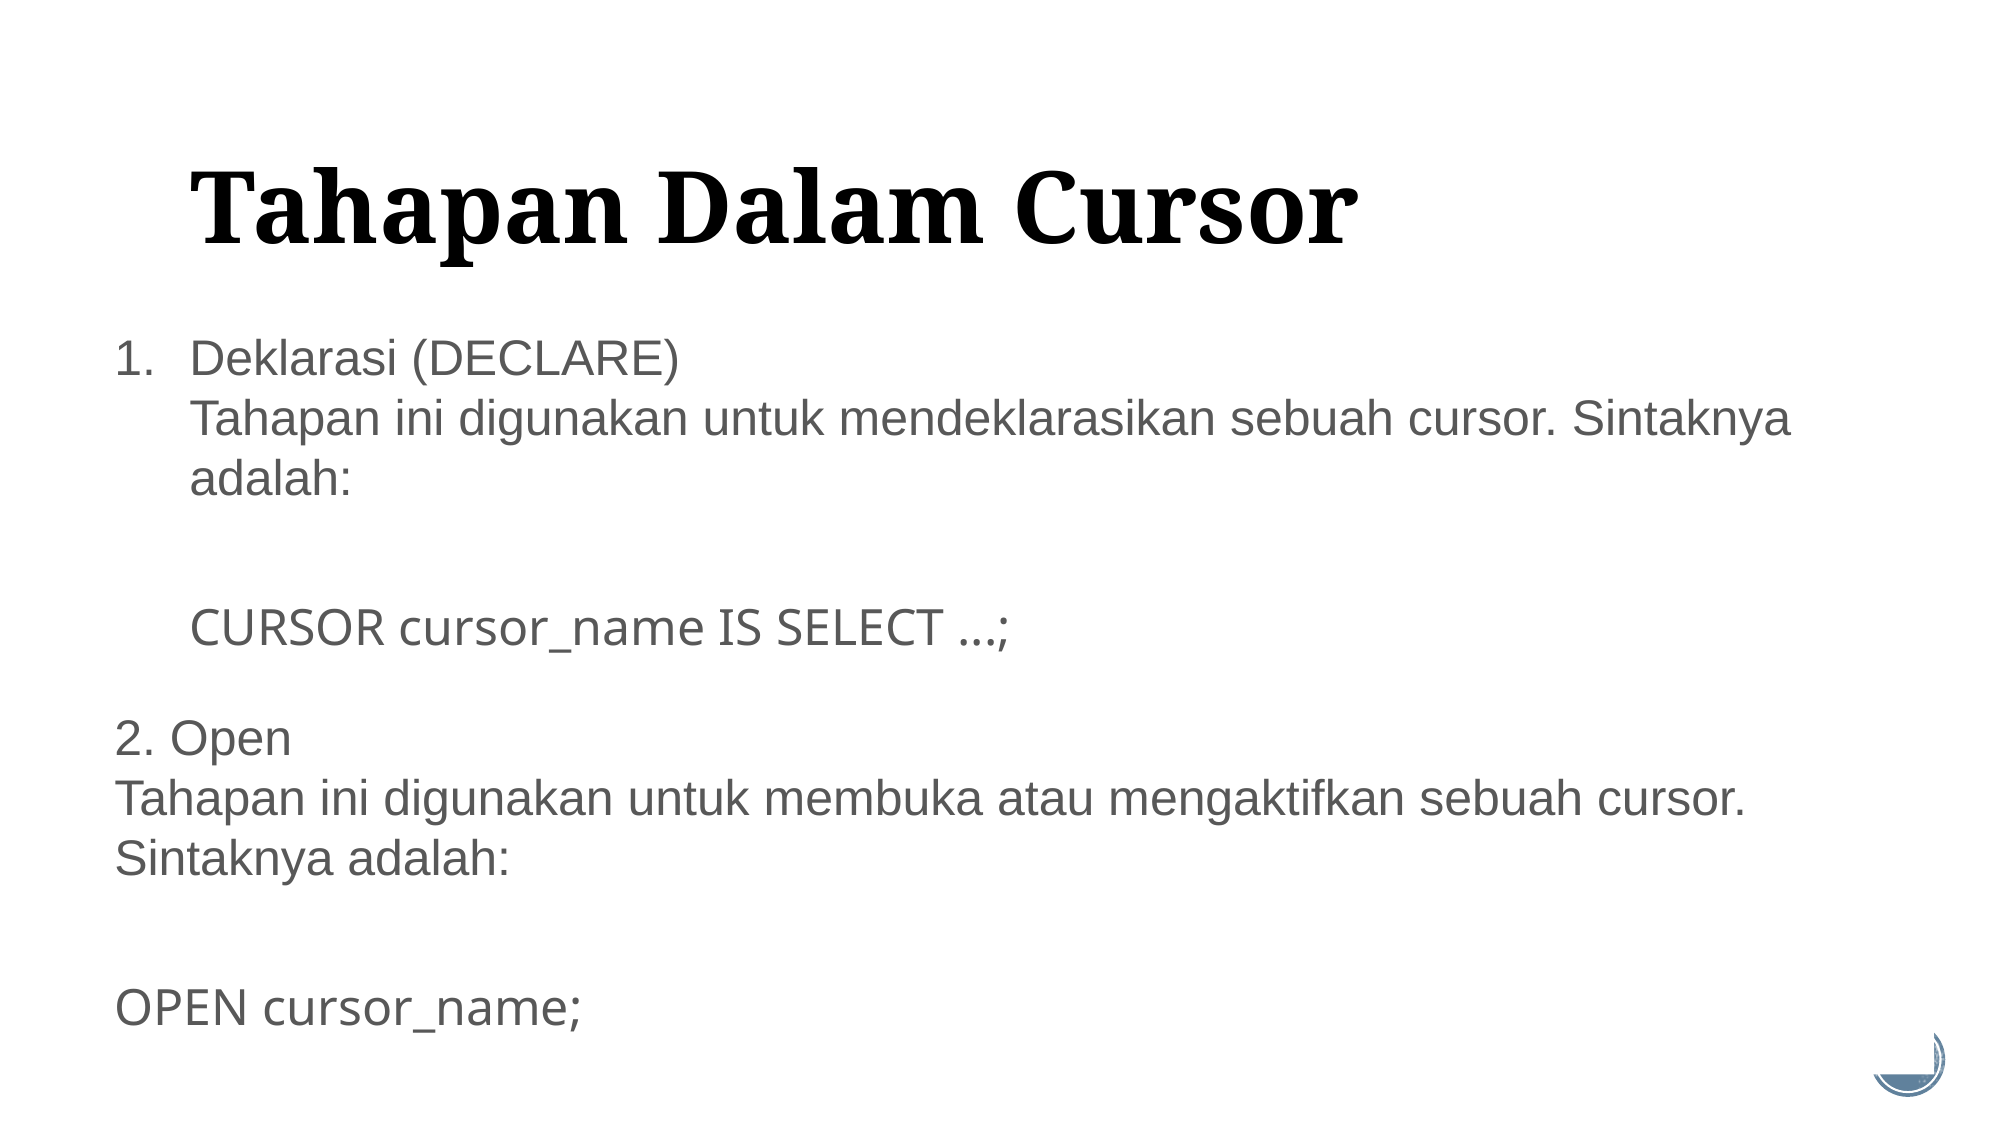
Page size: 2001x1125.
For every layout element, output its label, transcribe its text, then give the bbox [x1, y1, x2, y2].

list Deklarasi (DECLARE) Tahapan ini digunakan untuk mendeklarasikan sebuah cursor. Sintaknya adalah: CURSOR cursor_name IS SELECT ...; 2. Open Tahapan ini digunakan untuk membuka atau mengaktifkan sebuah cursor. Sintaknya adalah: OPEN cursor_name; [114, 286, 1935, 1075]
title Tahapan Dalam Cursor [175, 79, 1826, 286]
